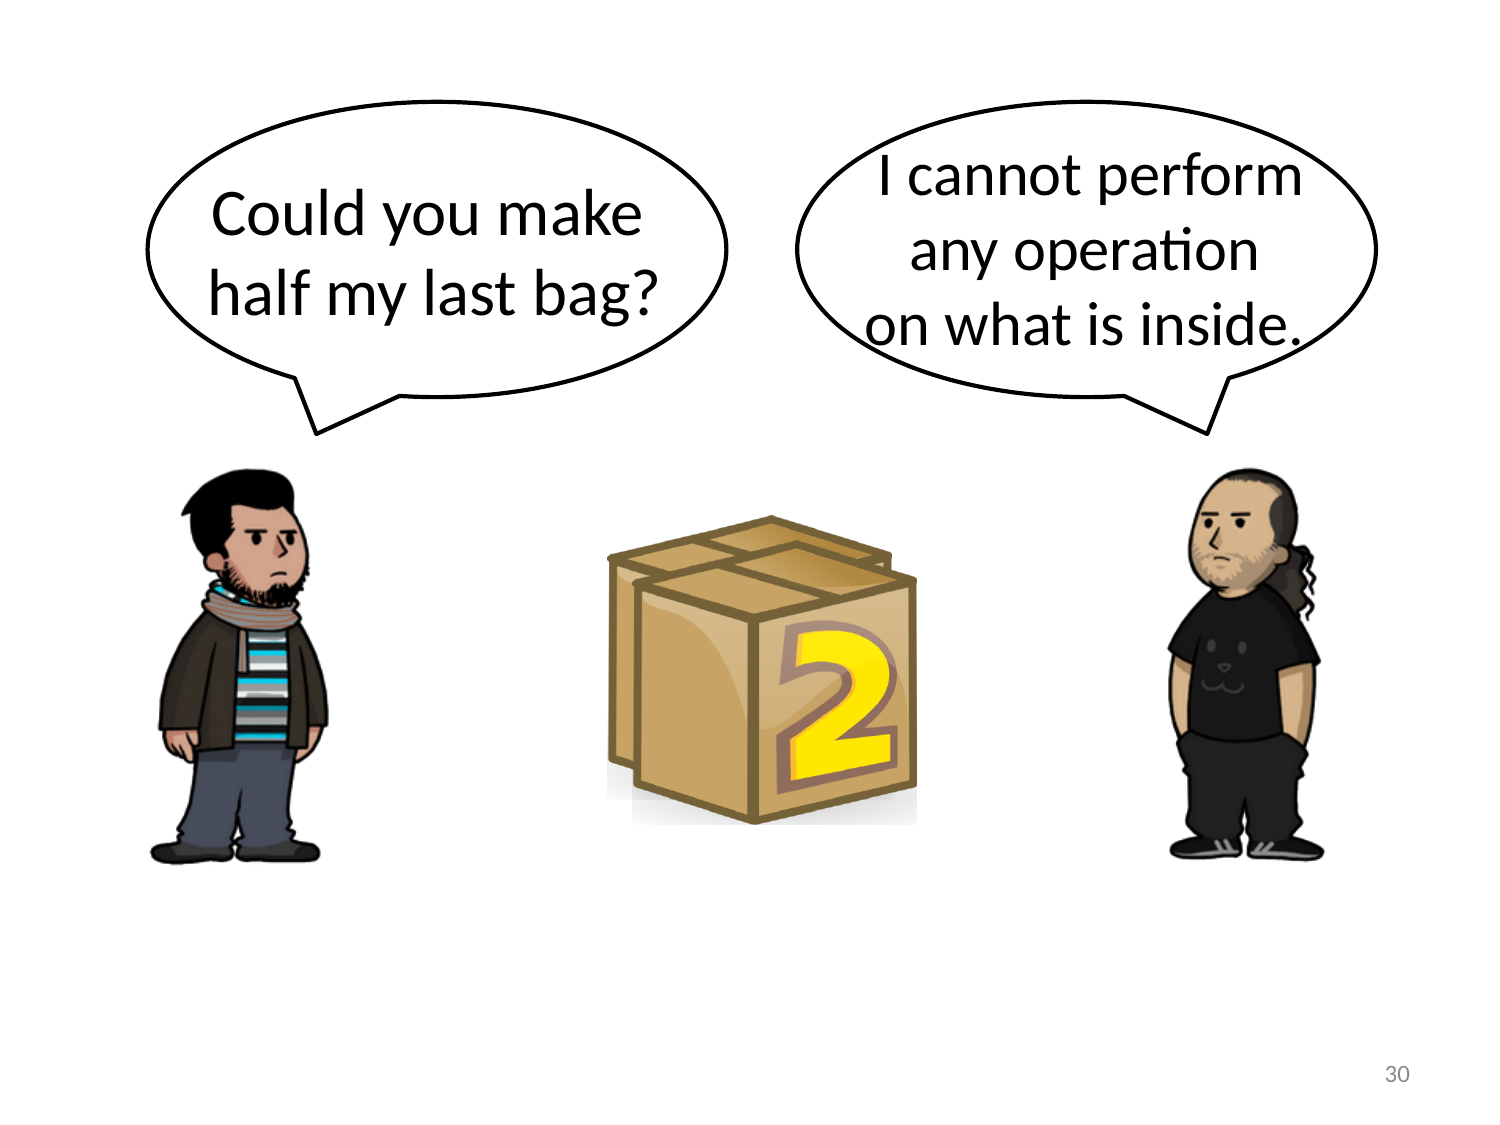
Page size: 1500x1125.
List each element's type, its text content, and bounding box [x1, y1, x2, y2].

text_box [198, 336, 676, 436]
text_box [145, 167, 193, 332]
picture [606, 514, 917, 825]
text_box Could you make half my last bag? [193, 161, 677, 336]
text_box [795, 162, 849, 337]
text_box [1335, 170, 1379, 329]
slide_number 30 [1074, 1042, 1425, 1103]
text_box I cannot perform any operation on what is inside. [849, 125, 1335, 365]
picture [1164, 464, 1329, 864]
text_box [900, 365, 1273, 436]
text_box [201, 99, 673, 161]
picture [147, 467, 333, 870]
text_box [677, 164, 729, 335]
text_box [924, 99, 1249, 125]
